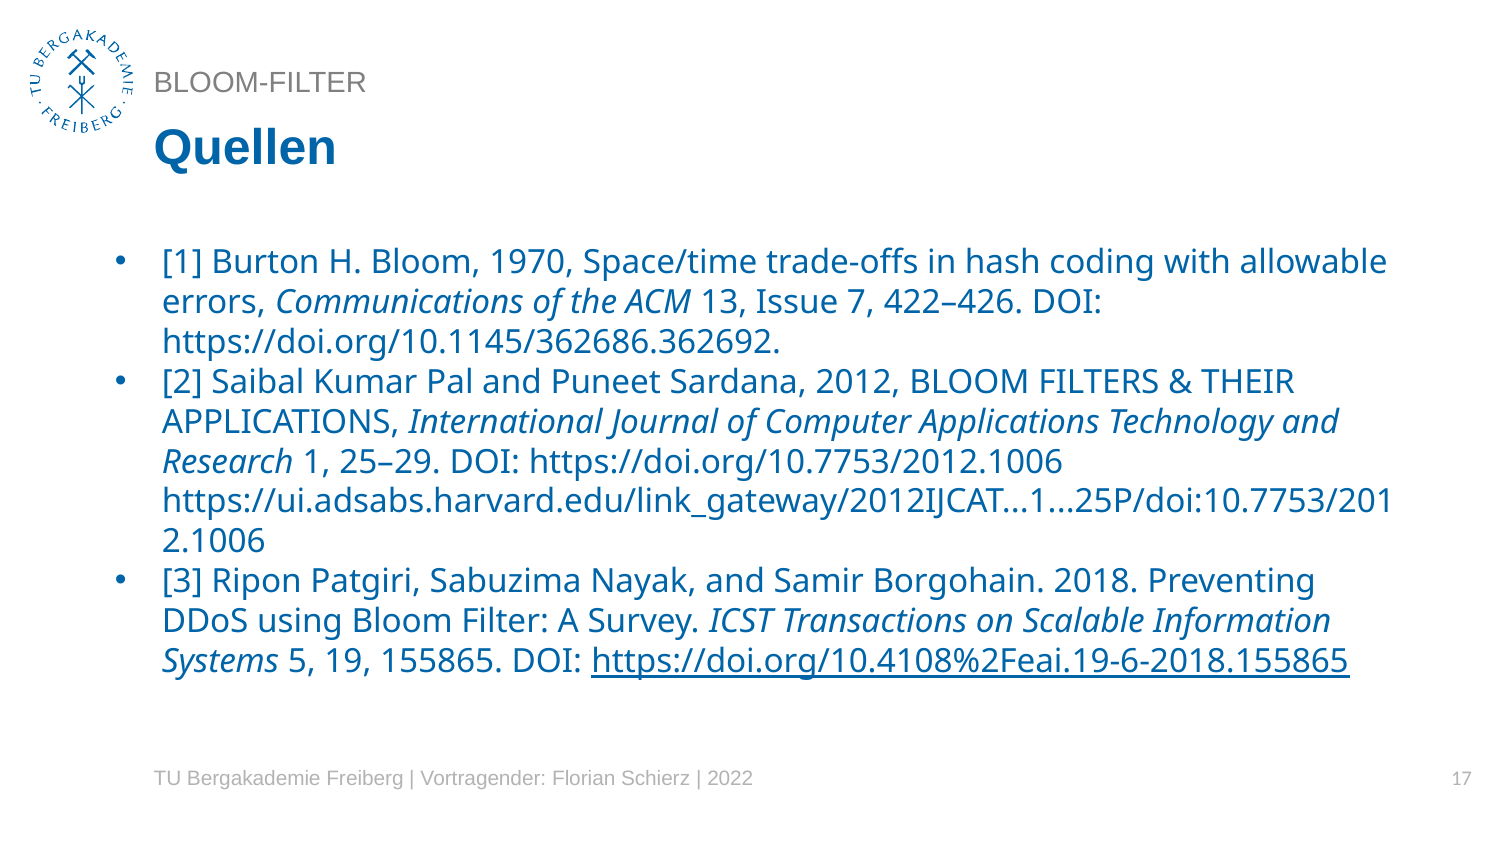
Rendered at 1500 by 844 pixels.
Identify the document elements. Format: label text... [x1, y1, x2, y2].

footer TU Bergakademie Freiberg | Vortragender: Florian Schierz | 2022 [153, 764, 1353, 824]
title BLOOM-FILTER [153, 29, 1353, 114]
list Quellen [153, 114, 1353, 186]
slide_number 17 [1352, 764, 1473, 825]
text_box [1] Burton H. Bloom, 1970, Space/time trade-offs in hash coding with allowable errors, Communications of the ACM 13, Issue 7, 422–426. DOI: https://doi.org/10.1145/362686.362692. [2] Saibal Kumar Pal and Puneet Sardana, 2012, BLOOM FILTERS & THEIR APPLICATIONS, International Journal of Computer Applications Technology and Research 1, 25–29. DOI: https://doi.org/10.7753/2012.1006 https://ui.adsabs.harvard.edu/link_gateway/2012IJCAT...1...25P/doi:10.7753/2012.1006 [3] Ripon Patgiri, Sabuzima Nayak, and Samir Borgohain. 2018. Preventing DDoS using Bloom Filter: A Survey. ICST Transactions on Scalable Information Systems 5, 19, 155865. DOI: https://doi.org/10.4108%2Feai.19-6-2018.155865 [100, 232, 1424, 692]
